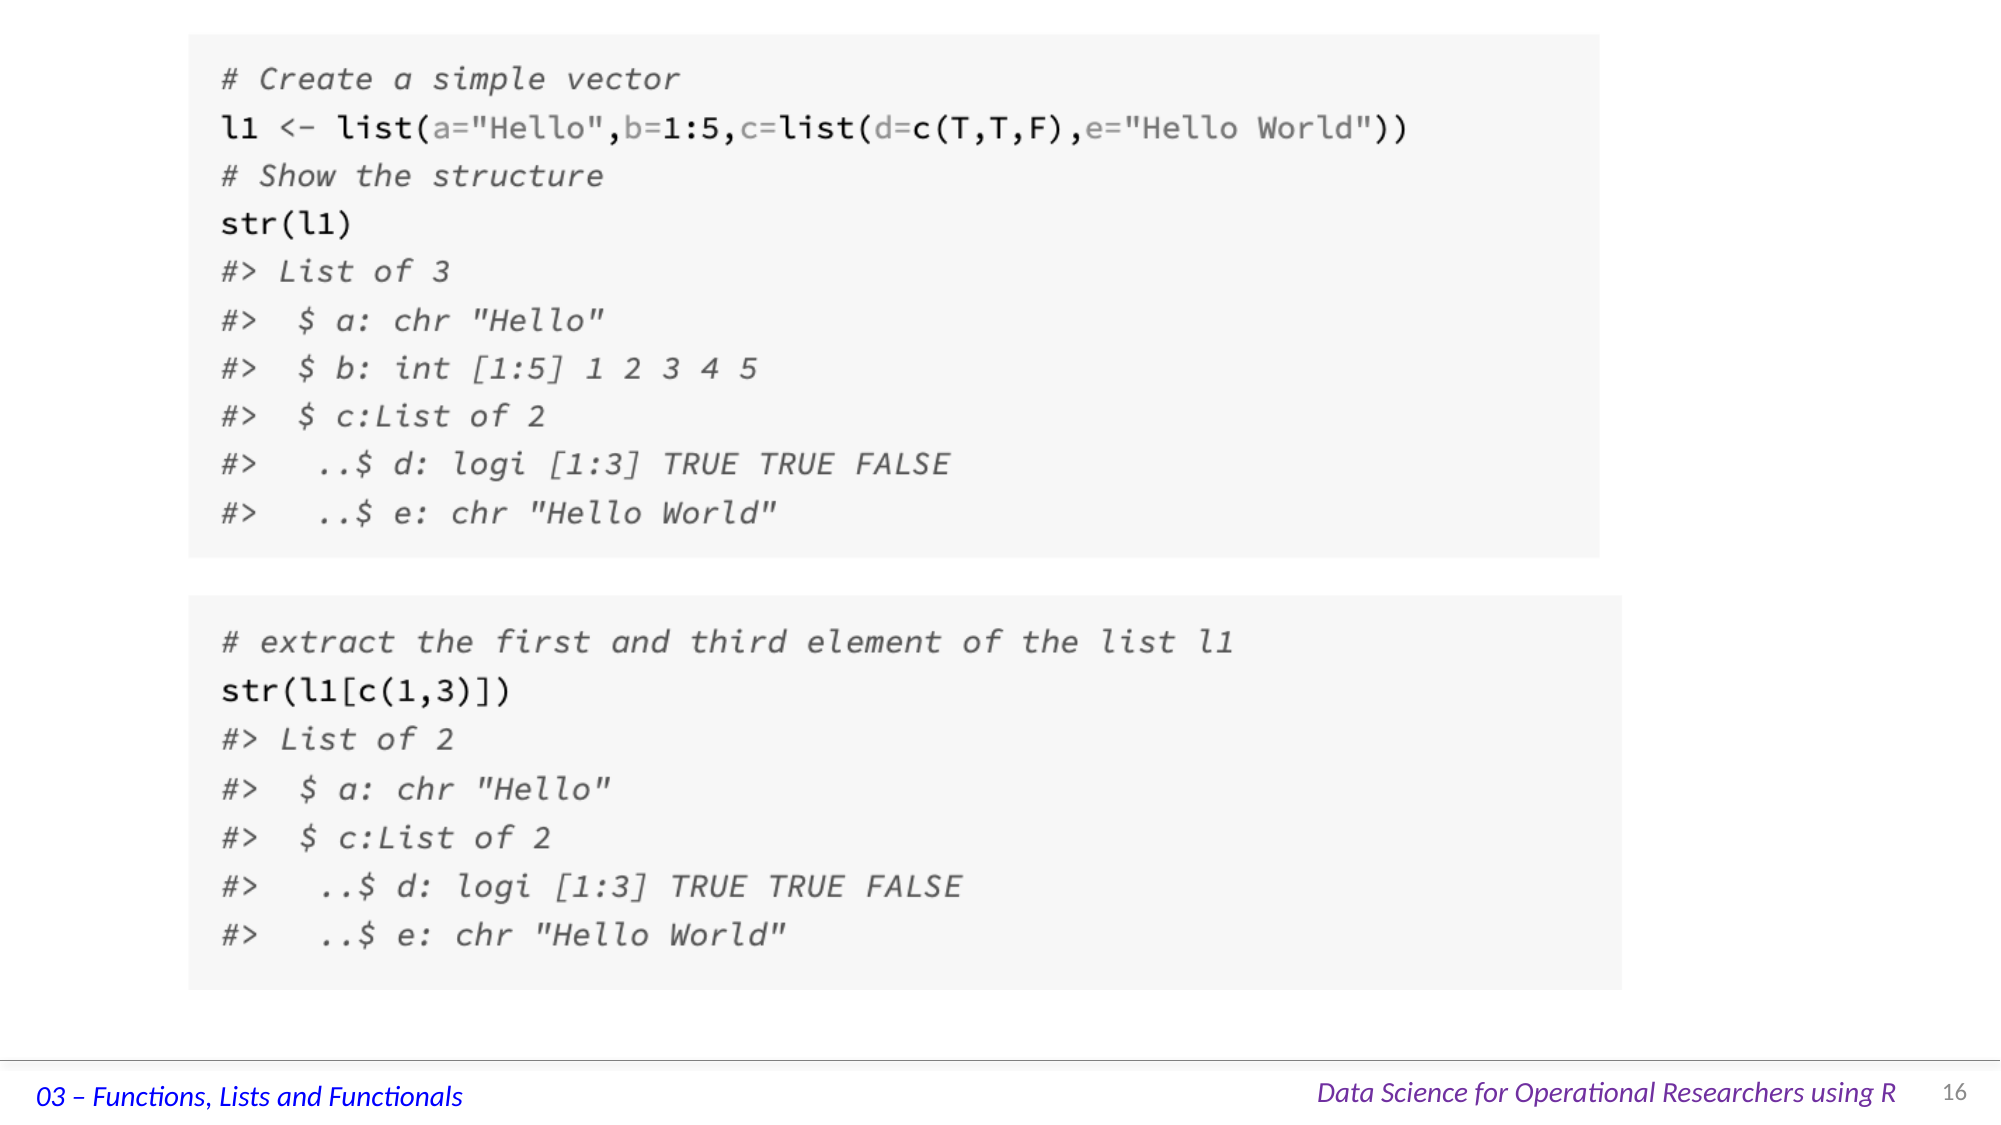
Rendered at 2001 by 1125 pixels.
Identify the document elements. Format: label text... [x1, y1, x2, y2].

picture [188, 29, 1625, 563]
slide_number 16 [1899, 1060, 1983, 1120]
picture [188, 587, 1625, 990]
